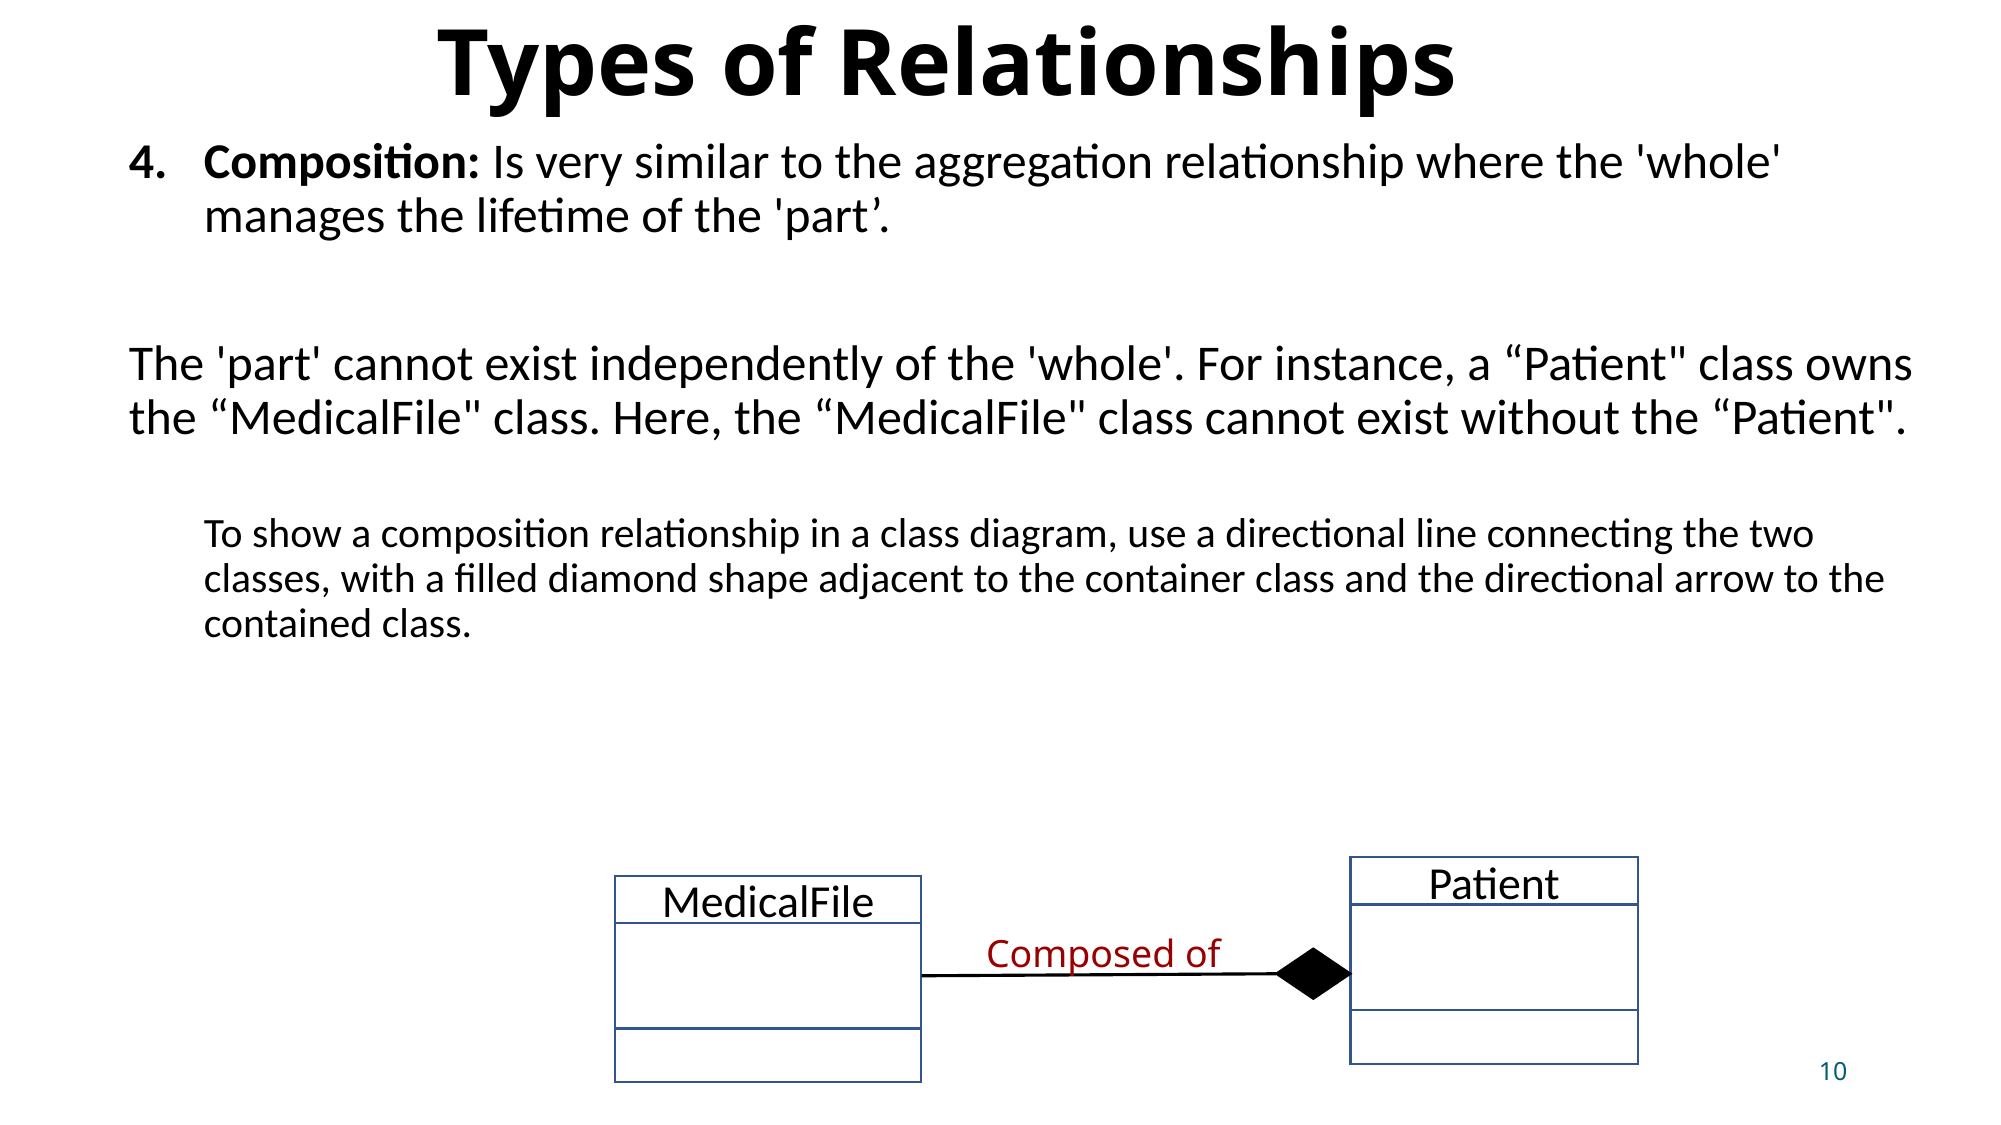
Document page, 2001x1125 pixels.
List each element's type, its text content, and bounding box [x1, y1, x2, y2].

list Composition: Is very similar to the aggregation relationship where the 'whole' manages the lifetime of the 'part’. The 'part' cannot exist independently of the 'whole'. For instance, a “Patient" class owns the “MedicalFile" class. Here, the “MedicalFile" class cannot exist without the “Patient". To show a composition relationship in a class diagram, use a directional line connecting the two classes, with a filled diamond shape adjacent to the container class and the directional arrow to the contained class. [39, 128, 1960, 1103]
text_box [614, 875, 922, 1083]
text_box Types of Relationships [178, 3, 1716, 129]
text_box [1350, 857, 1638, 1064]
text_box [921, 922, 1351, 1012]
slide_number 10 [1412, 1042, 1863, 1103]
